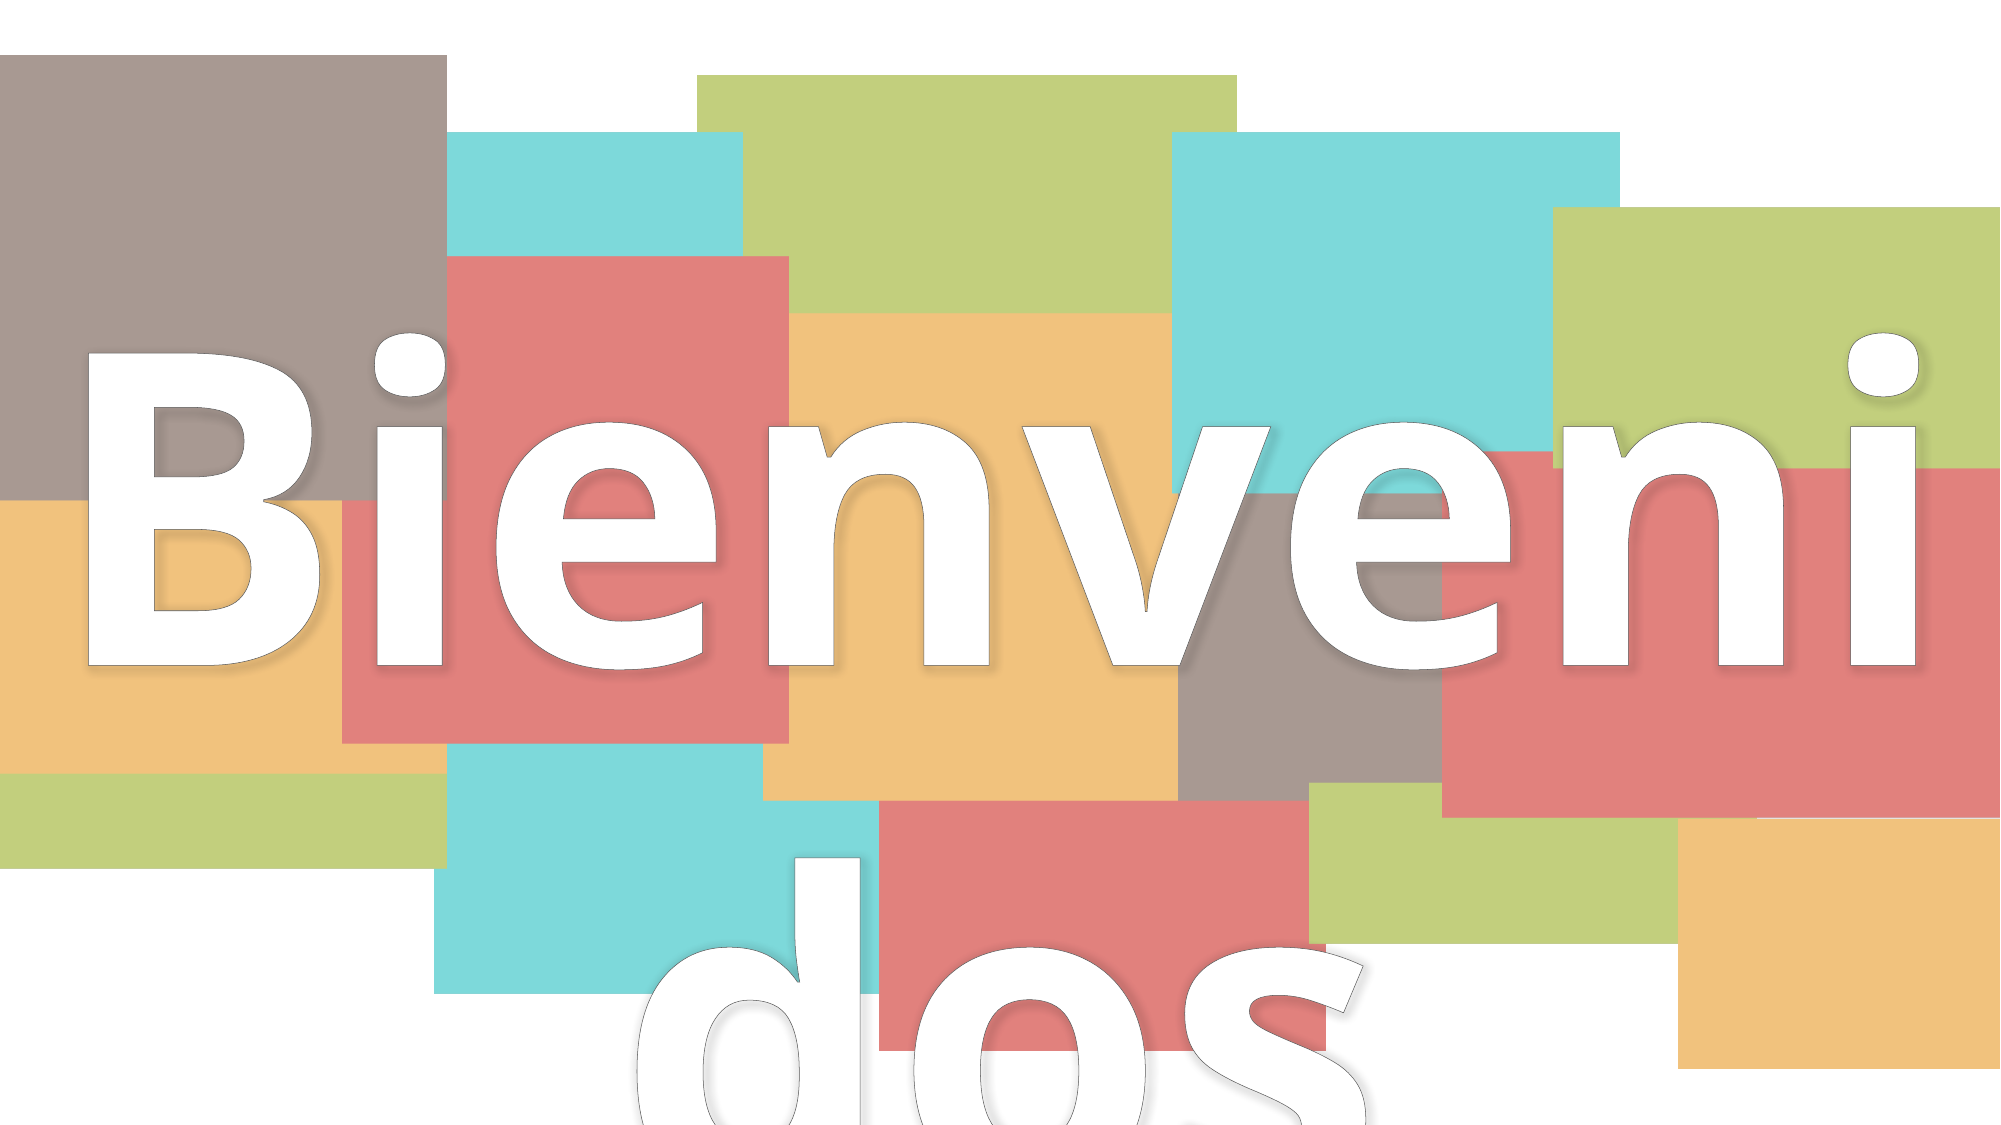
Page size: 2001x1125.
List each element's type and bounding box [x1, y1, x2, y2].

text_box [0, 55, 2000, 1069]
